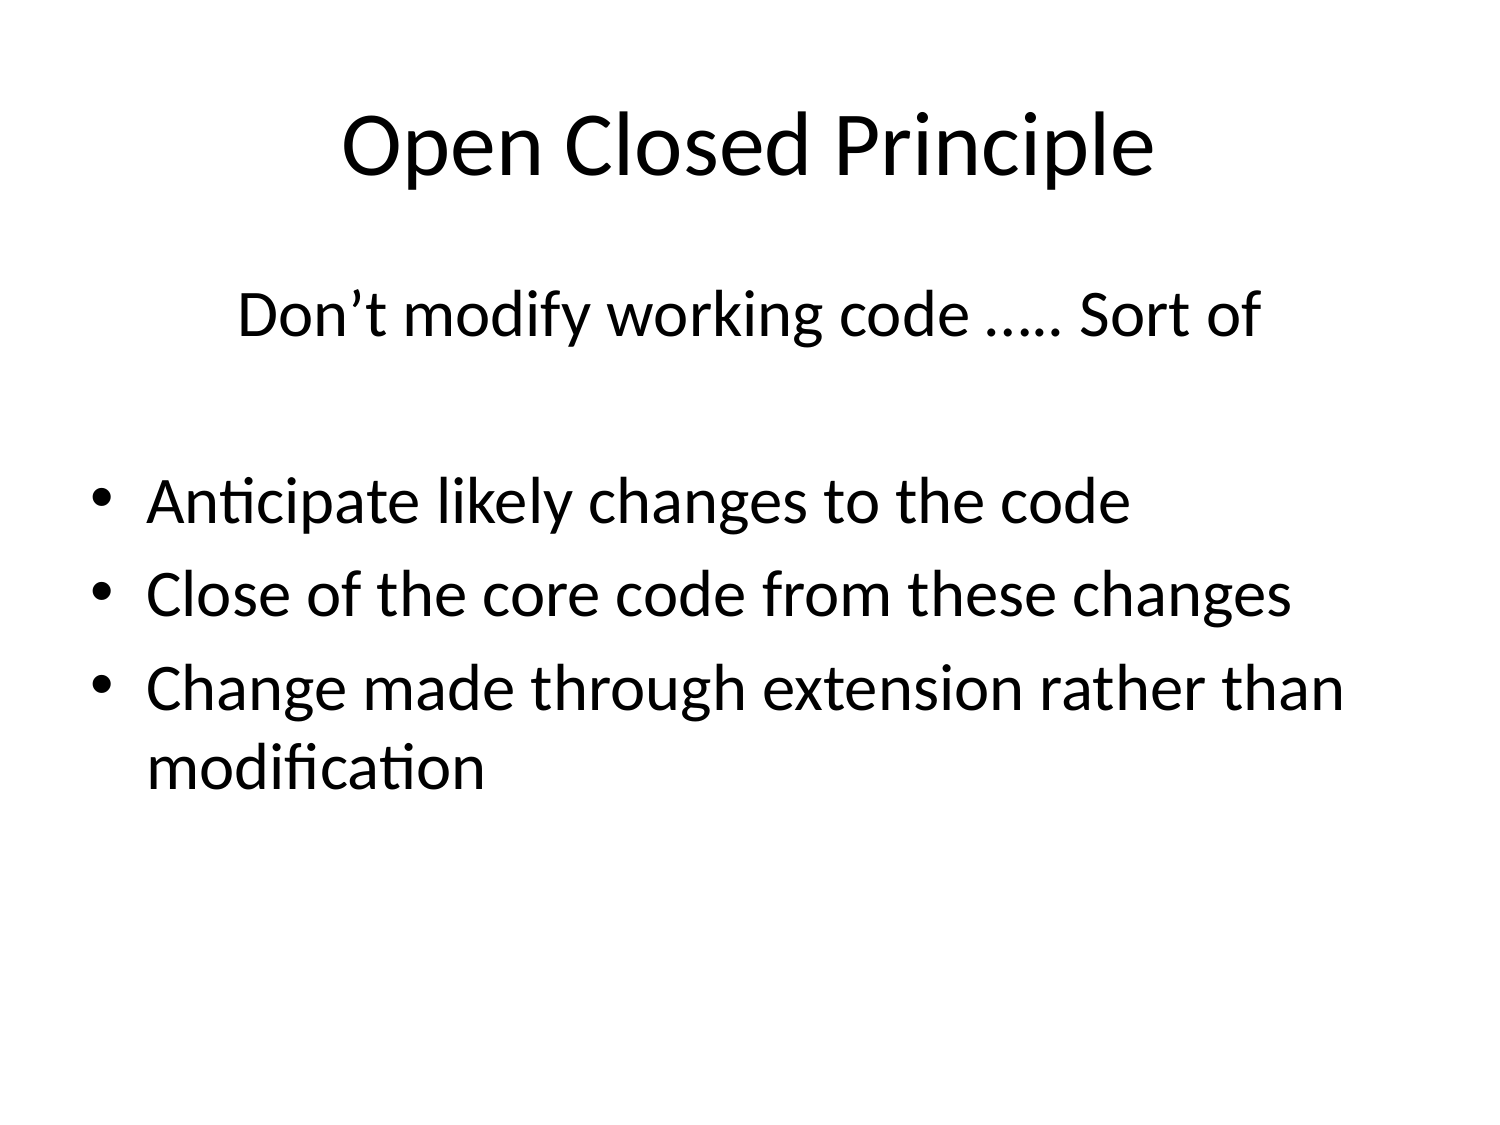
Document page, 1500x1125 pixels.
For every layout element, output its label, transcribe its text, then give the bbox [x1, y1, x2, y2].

title Open Closed Principle [75, 45, 1425, 233]
list Don’t modify working code ….. Sort of Anticipate likely changes to the code Close of the core code from these changes Change made through extension rather than modification [75, 262, 1425, 1005]
